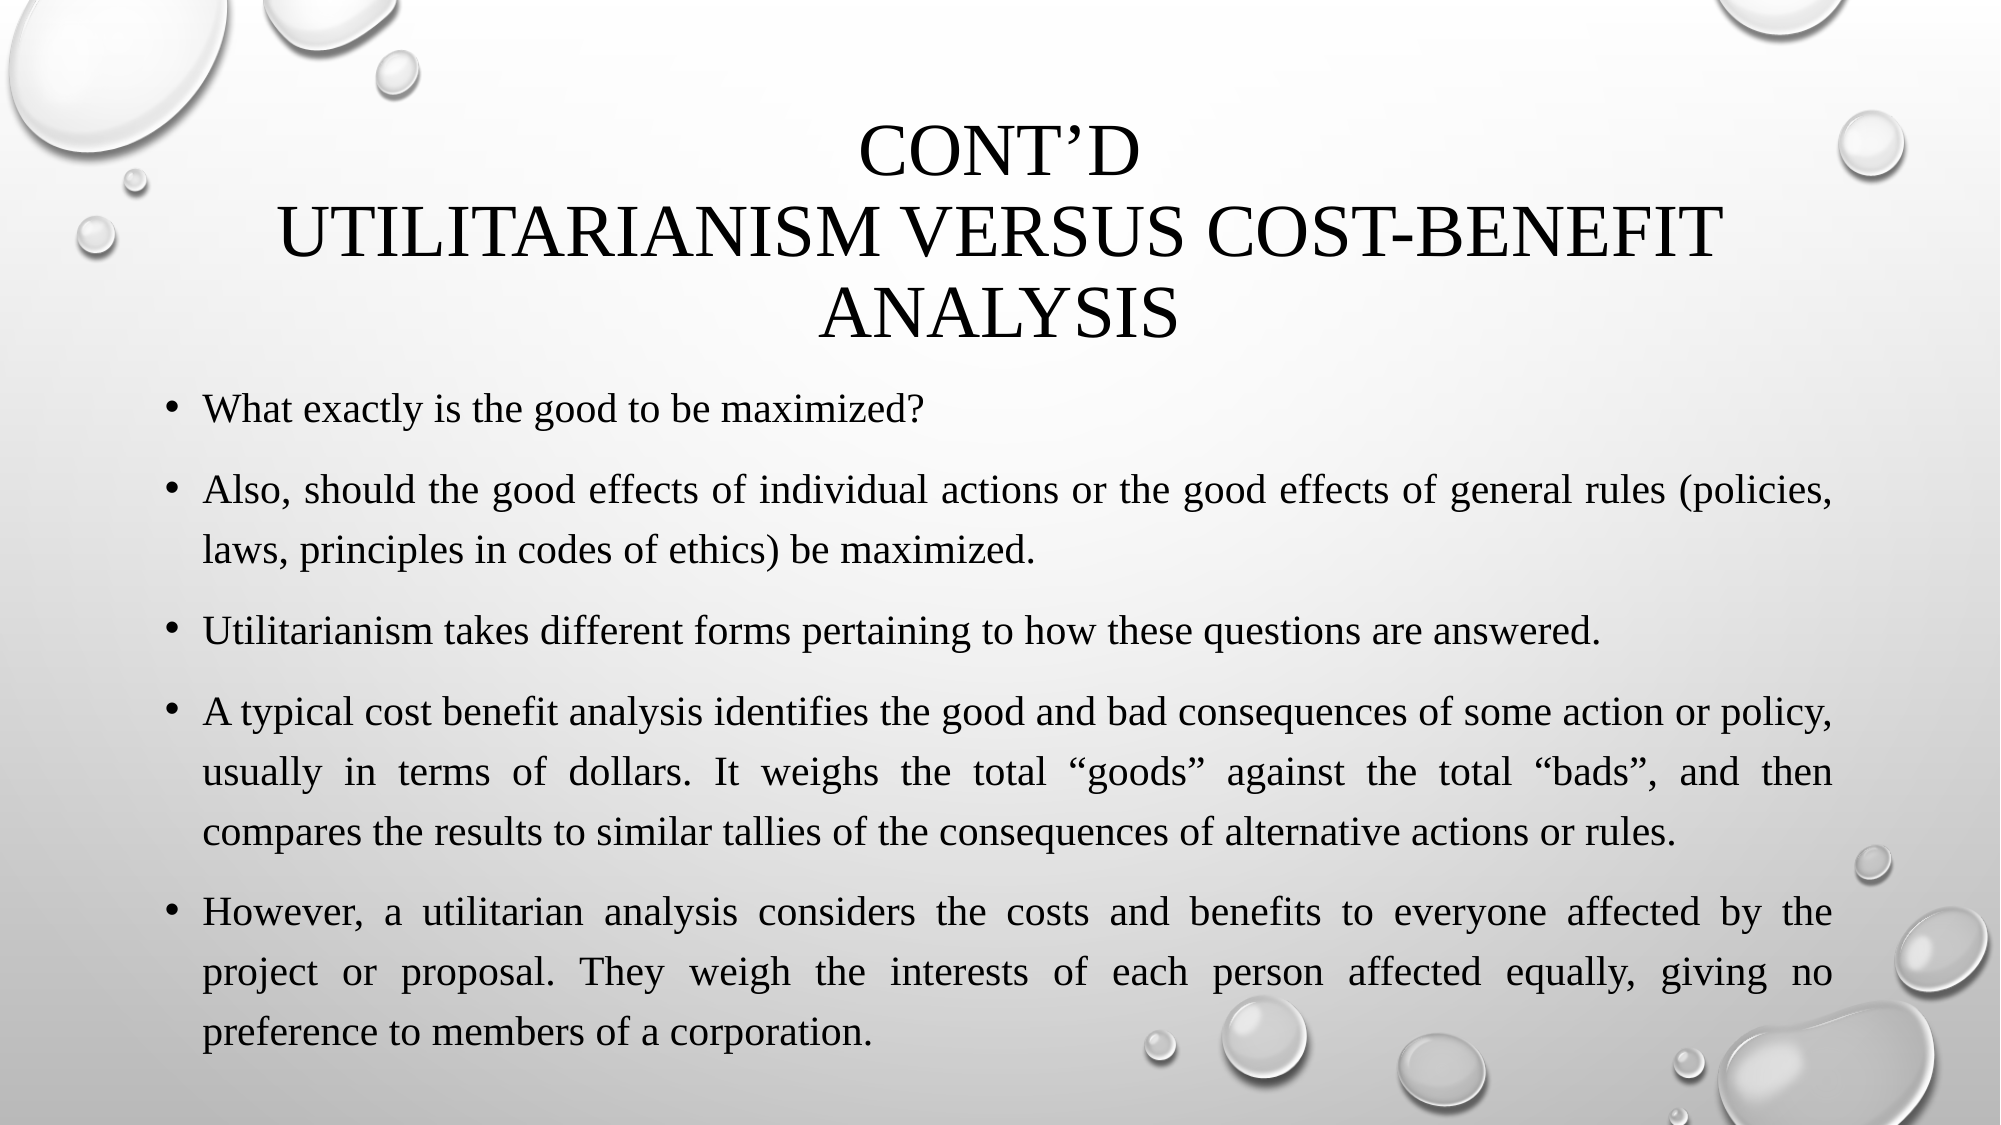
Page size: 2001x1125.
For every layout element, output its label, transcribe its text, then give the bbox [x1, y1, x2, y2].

title Cont’d utilitarianism versus cost-benefit analysis [149, 101, 1851, 364]
picture [0, 0, 2000, 1125]
list What exactly is the good to be maximized? Also, should the good effects of individual actions or the good effects of general rules (policies, laws, principles in codes of ethics) be maximized. Utilitarianism takes different forms pertaining to how these questions are answered. A typical cost benefit analysis identifies the good and bad consequences of some action or policy, usually in terms of dollars. It weighs the total “goods” against the total “bads”, and then compares the results to similar tallies of the consequences of alternative actions or rules. However, a utilitarian analysis considers the costs and benefits to everyone affected by the project or proposal. They weigh the interests of each person affected equally, giving no preference to members of a corporation. [149, 363, 1850, 1071]
